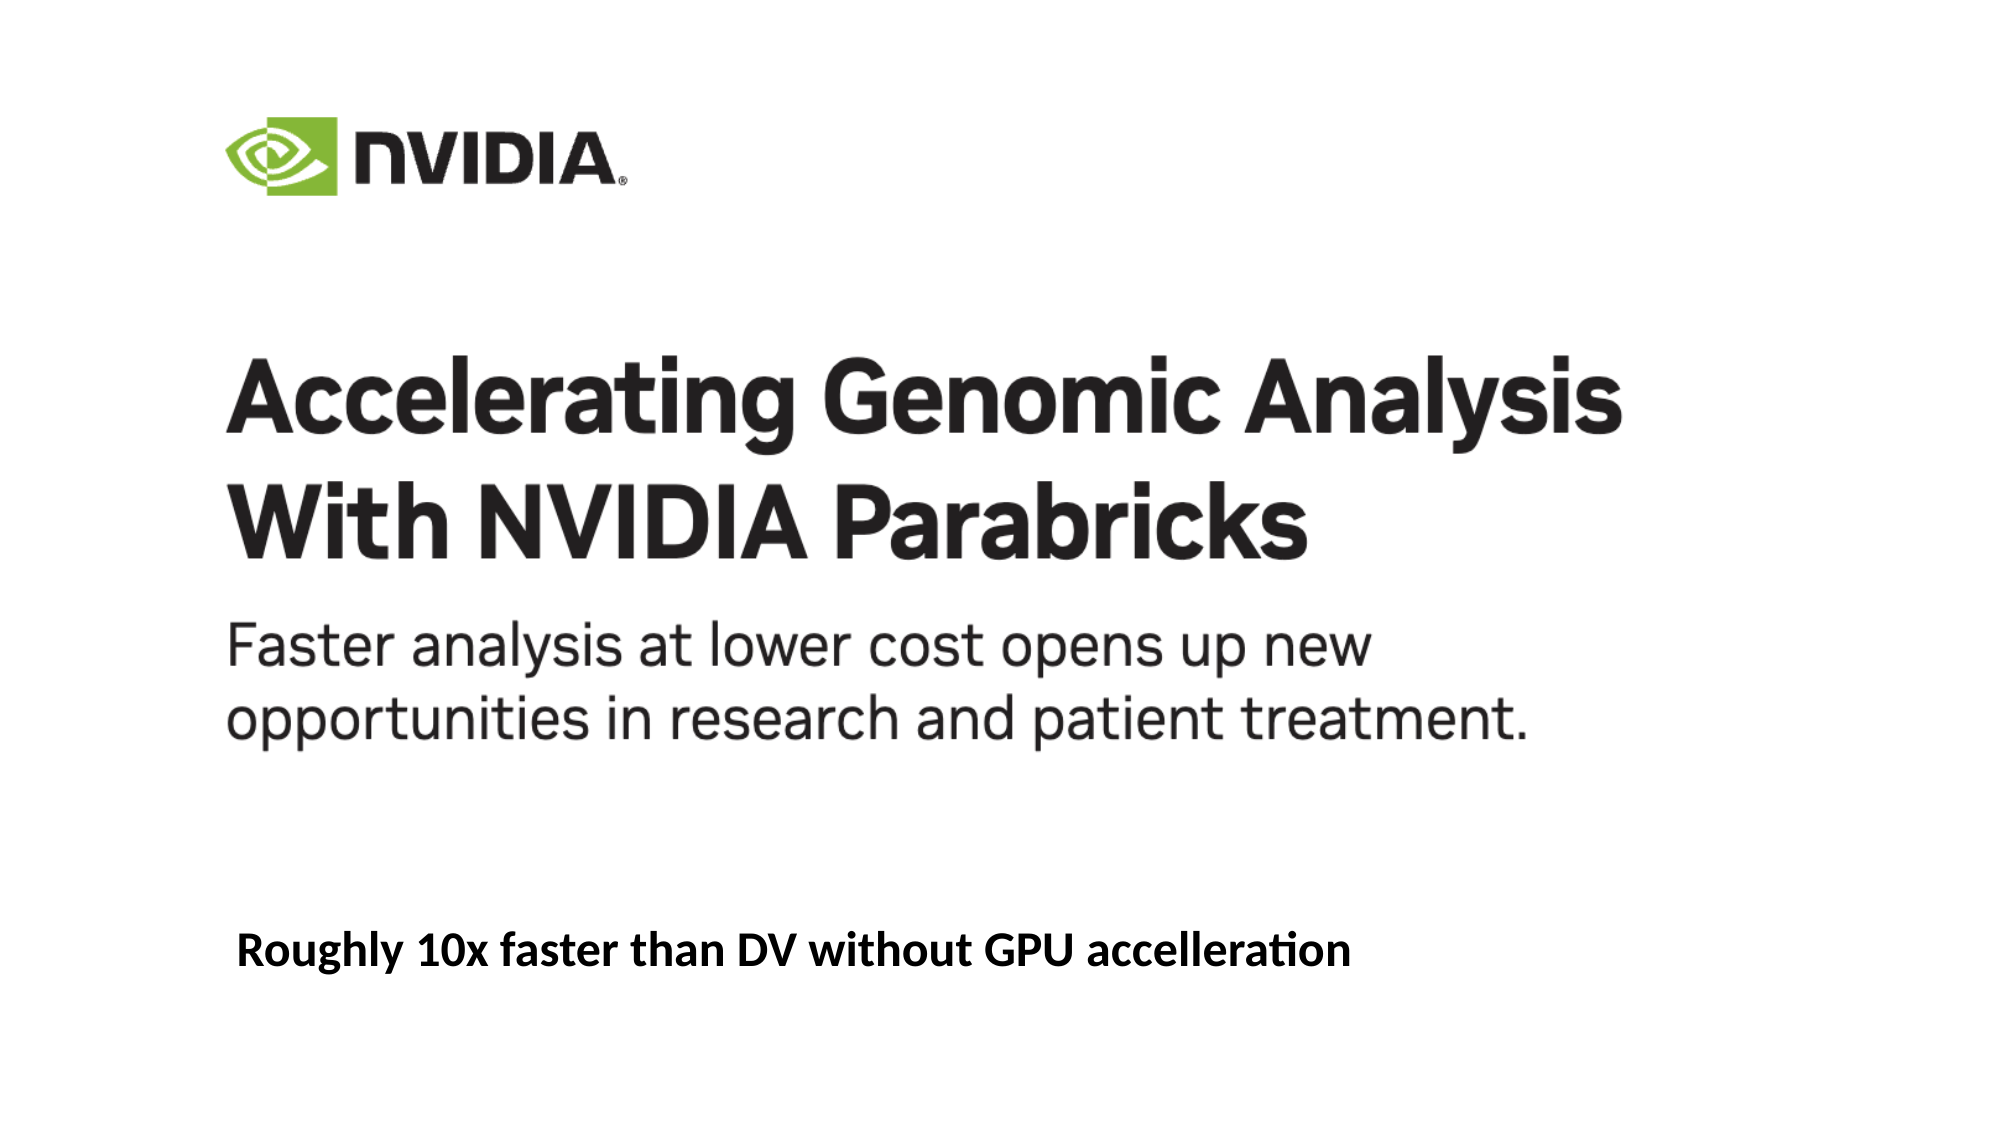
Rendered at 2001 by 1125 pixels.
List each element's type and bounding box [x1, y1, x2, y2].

text_box [191, 82, 1662, 985]
